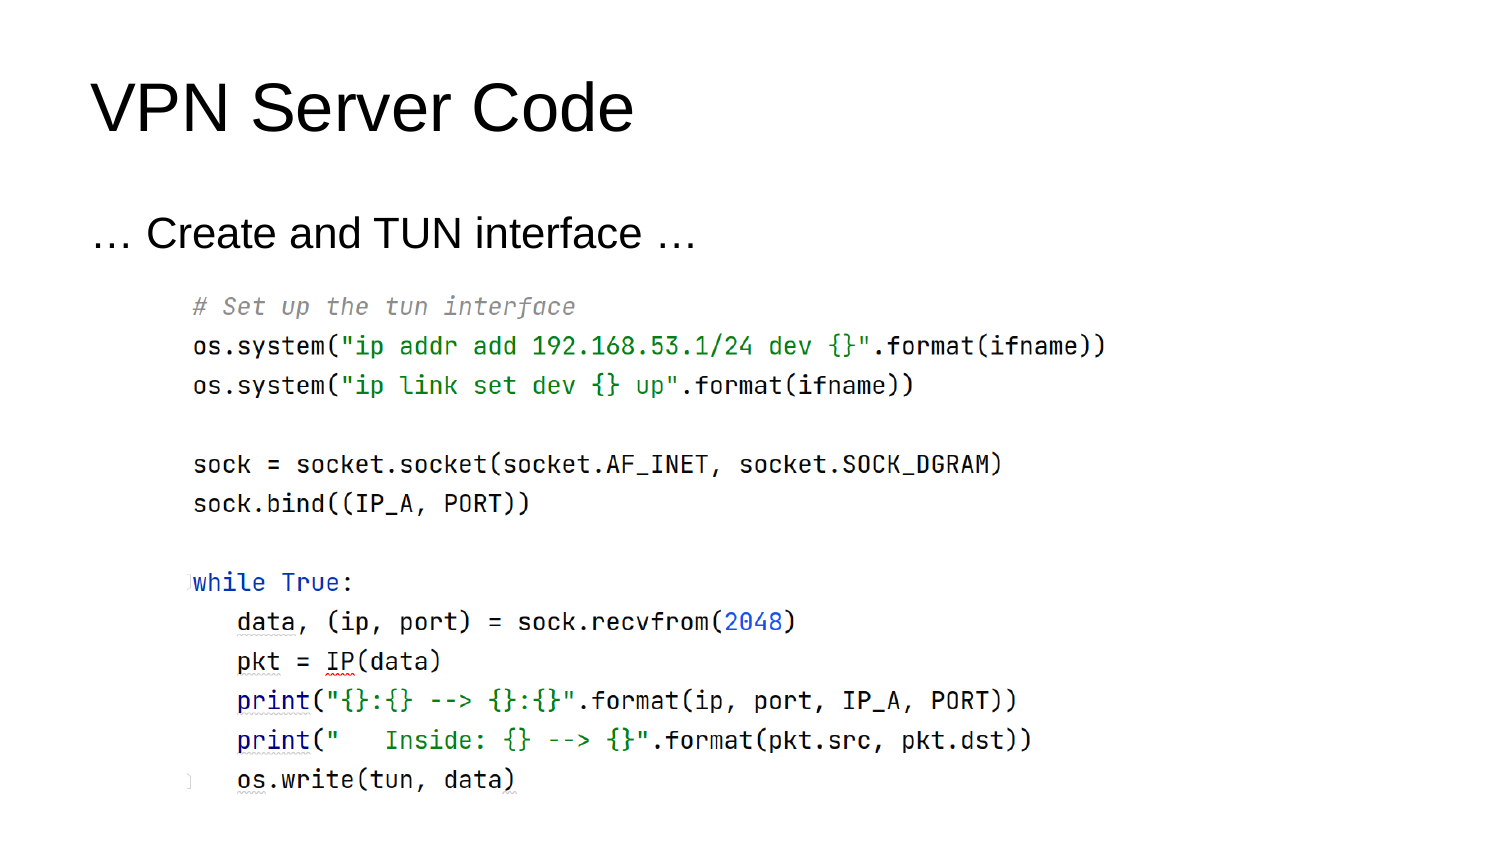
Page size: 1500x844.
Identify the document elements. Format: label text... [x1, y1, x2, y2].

picture [187, 290, 1113, 800]
list … Create and TUN interface … [75, 196, 1425, 754]
title VPN Server Code [75, 33, 1425, 175]
